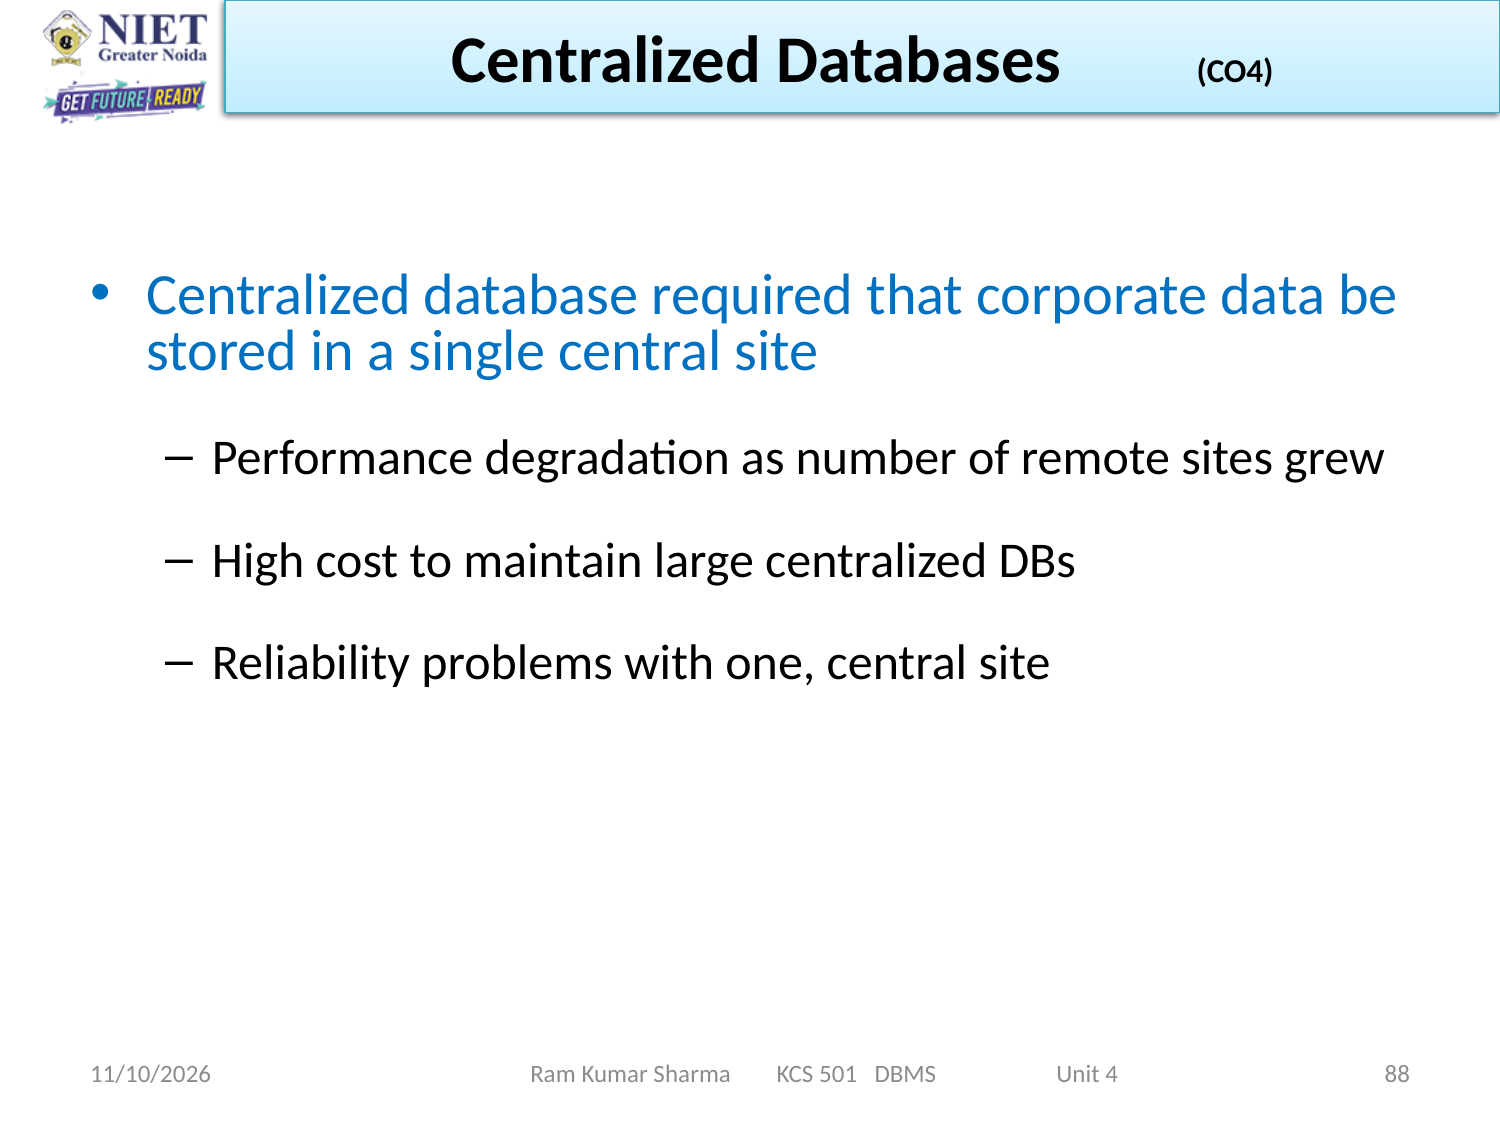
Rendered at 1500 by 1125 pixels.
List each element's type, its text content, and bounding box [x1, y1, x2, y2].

slide_number 88 [1074, 1042, 1425, 1103]
list Centralized database required that corporate data be stored in a single central site Performance degradation as number of remote sites grew High cost to maintain large centralized DBs Reliability problems with one, central site [75, 262, 1425, 1005]
text_box Centralized Databases (CO4) [224, 0, 1500, 113]
footer Ram Kumar Sharma KCS 501 DBMS Unit 4 [412, 1042, 1074, 1103]
picture [5, 0, 244, 134]
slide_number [75, 1042, 412, 1103]
